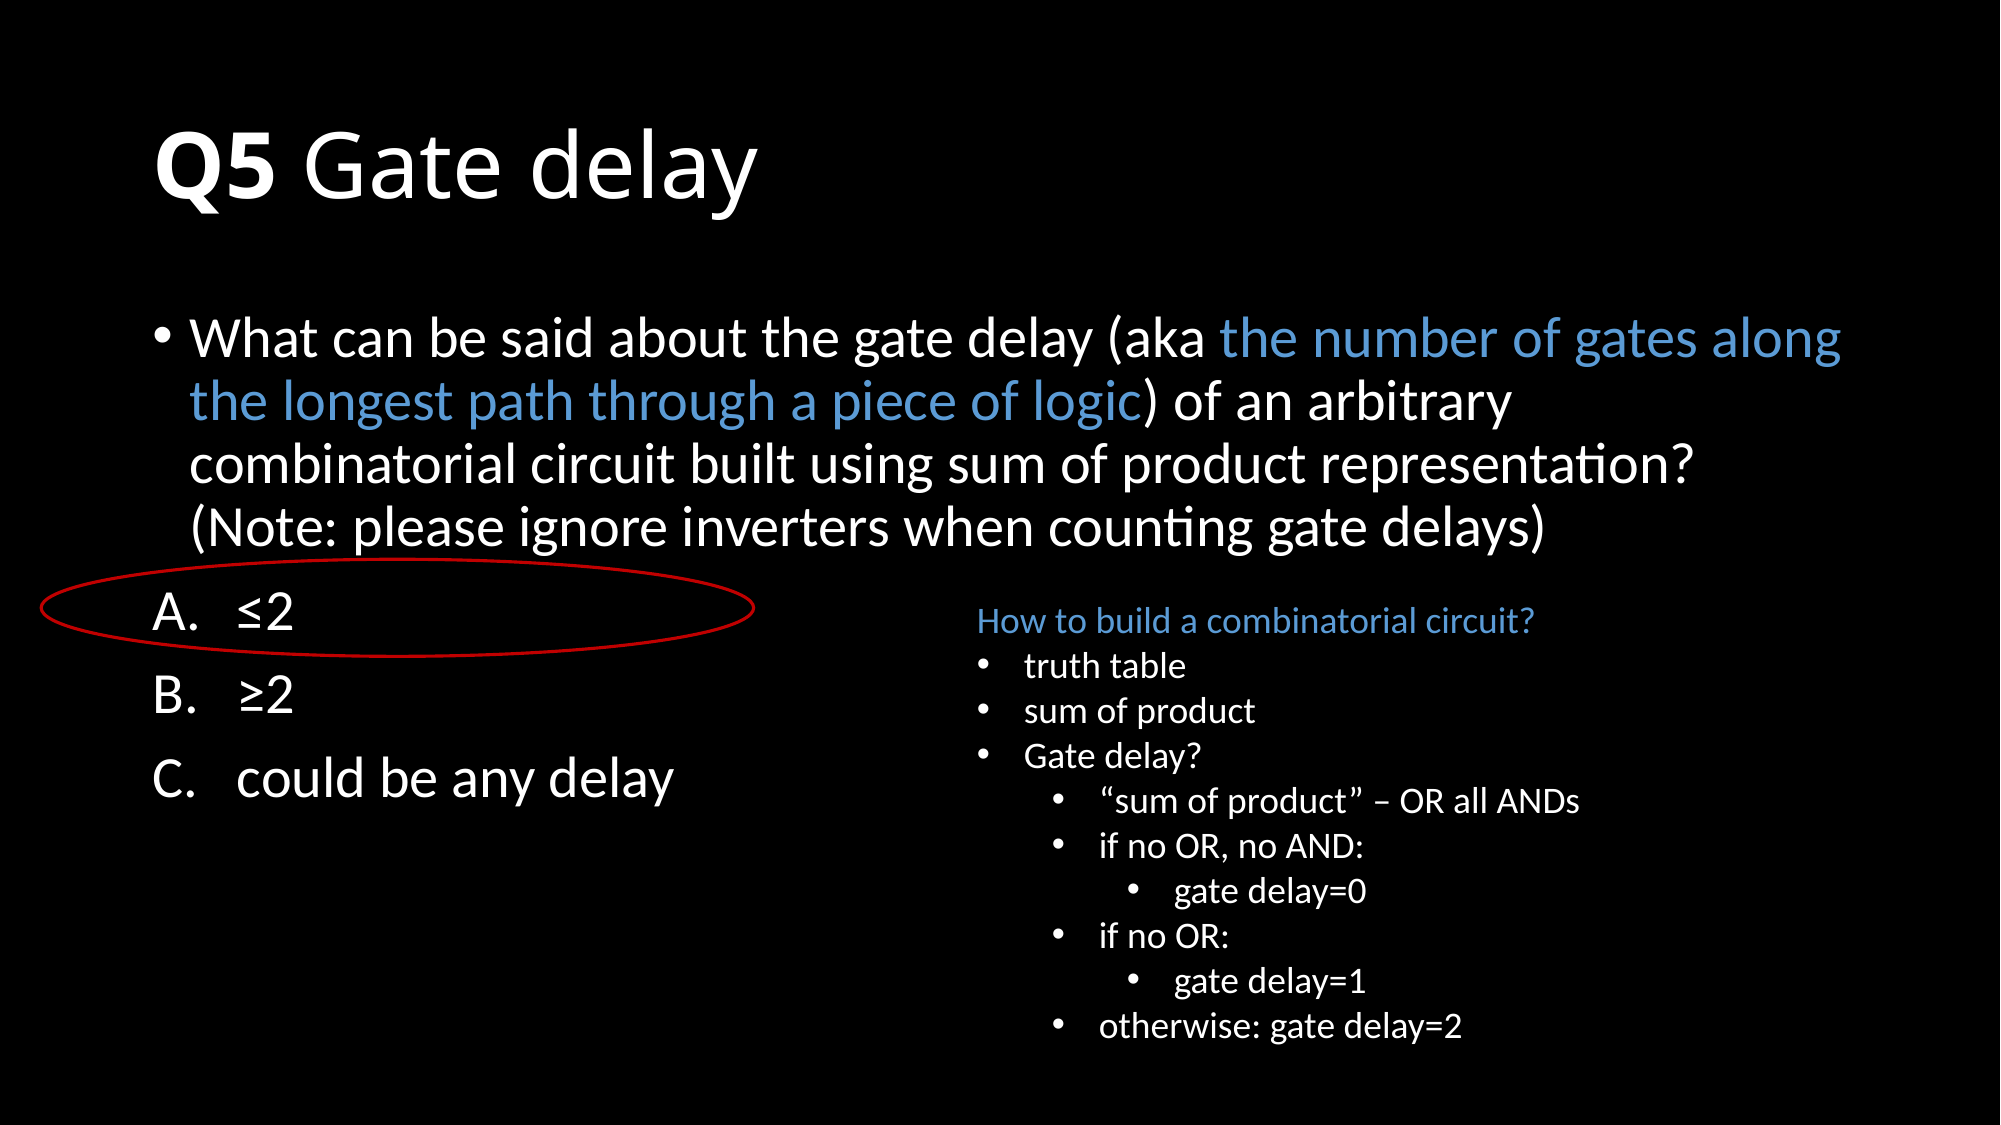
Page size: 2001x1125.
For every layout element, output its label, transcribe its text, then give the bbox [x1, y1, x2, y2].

text_box How to build a combinatorial circuit? truth table sum of product Gate delay? “sum of product” – OR all ANDs if no OR, no AND: gate delay=0 if no OR: gate delay=1 otherwise: gate delay=2 [962, 588, 1773, 1054]
text_box [40, 558, 755, 658]
title Q5 Gate delay [137, 59, 1863, 278]
list What can be said about the gate delay (aka the number of gates along the longest path through a piece of logic) of an arbitrary combinatorial circuit built using sum of product representation? (Note: please ignore inverters when counting gate delays) ≤2 ≥2 could be any delay [137, 299, 1863, 1014]
